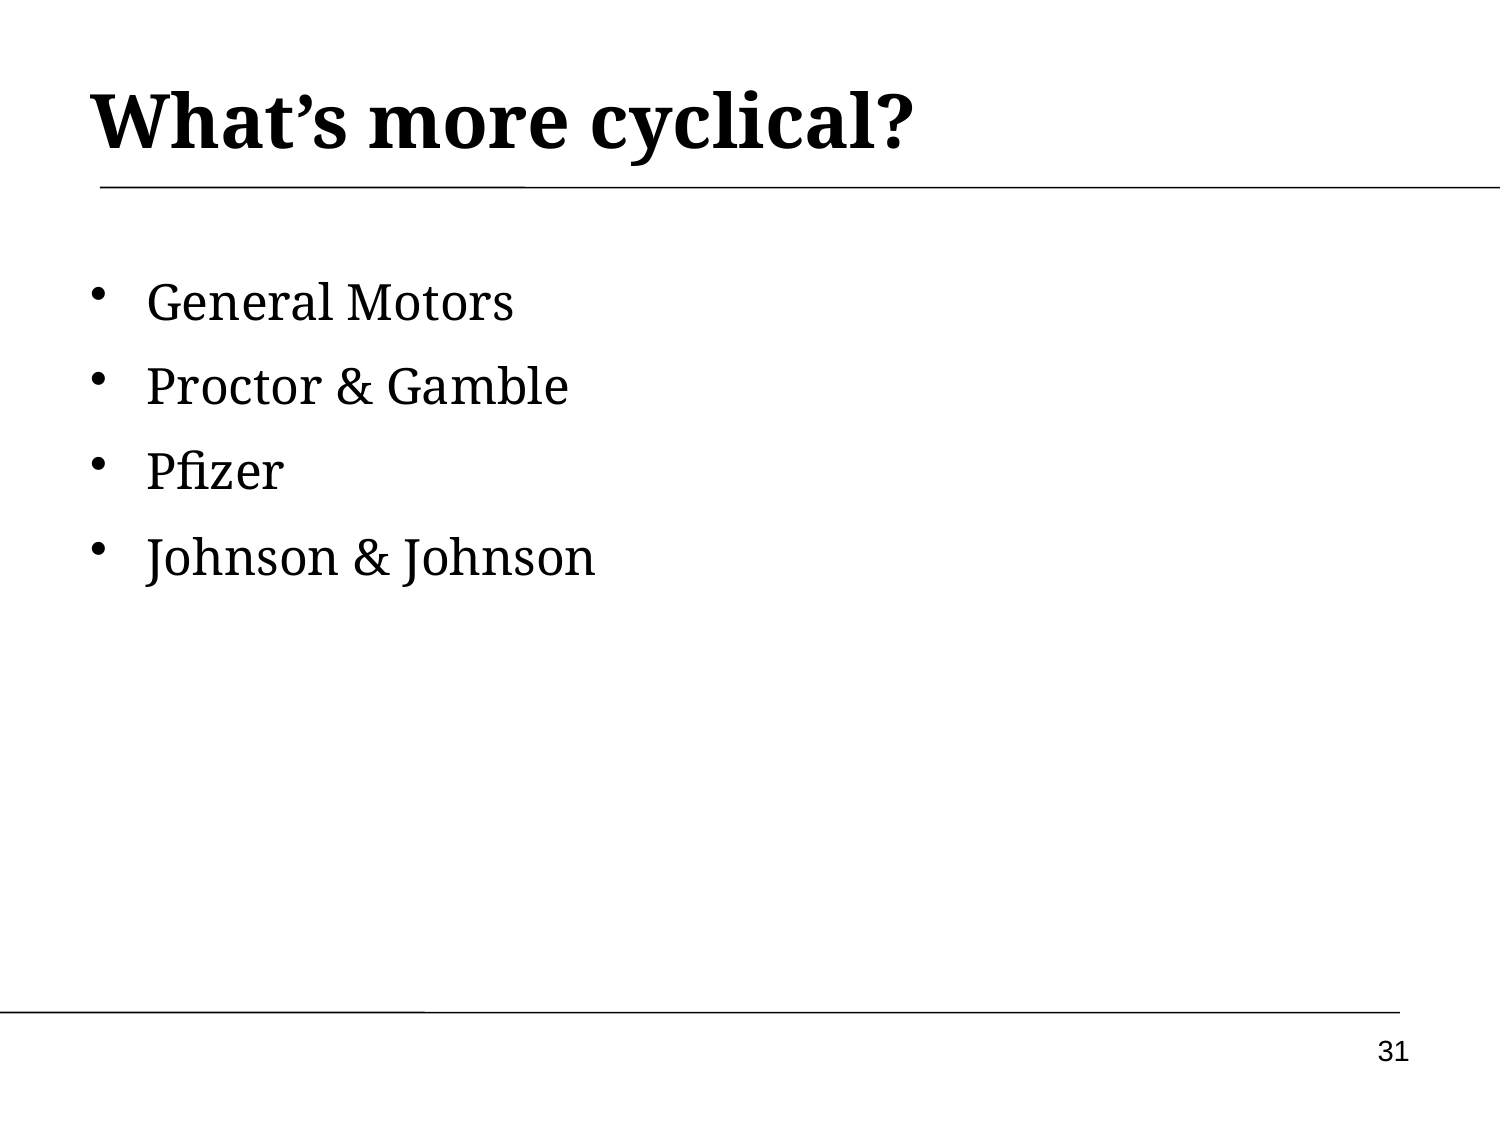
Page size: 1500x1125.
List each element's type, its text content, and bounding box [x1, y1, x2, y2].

title What’s more cyclical? [74, 49, 1426, 188]
slide_number 31 [1074, 1024, 1426, 1103]
list General Motors Proctor & Gamble Pfizer Johnson & Johnson [74, 262, 1426, 1006]
